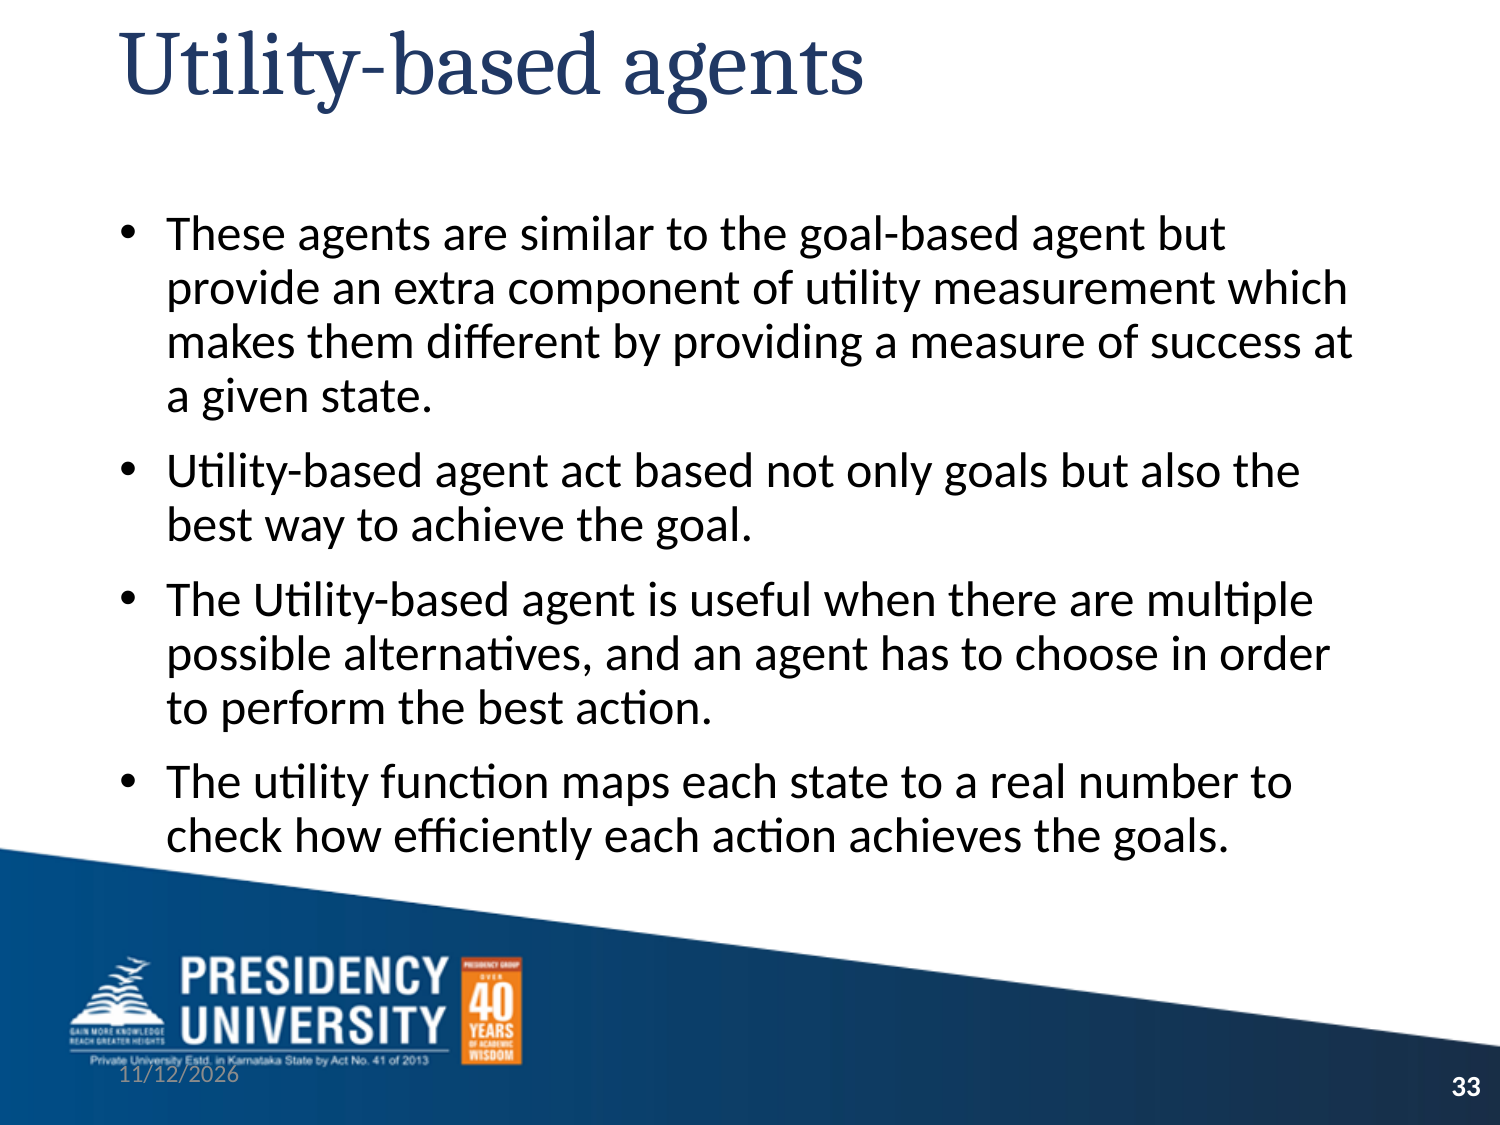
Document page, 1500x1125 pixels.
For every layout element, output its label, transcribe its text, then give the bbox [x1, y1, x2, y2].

slide_number 33 [1158, 1054, 1496, 1115]
picture [0, 845, 1500, 1125]
title Utility-based agents [103, 51, 1397, 188]
list These agents are similar to the goal-based agent but provide an extra component of utility measurement which makes them different by providing a measure of success at a given state. Utility-based agent act based not only goals but also the best way to achieve the goal. The Utility-based agent is useful when there are multiple possible alternatives, and an agent has to choose in order to perform the best action. The utility function maps each state to a real number to check how efficiently each action achieves the goals. [104, 200, 1373, 905]
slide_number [103, 1042, 441, 1103]
